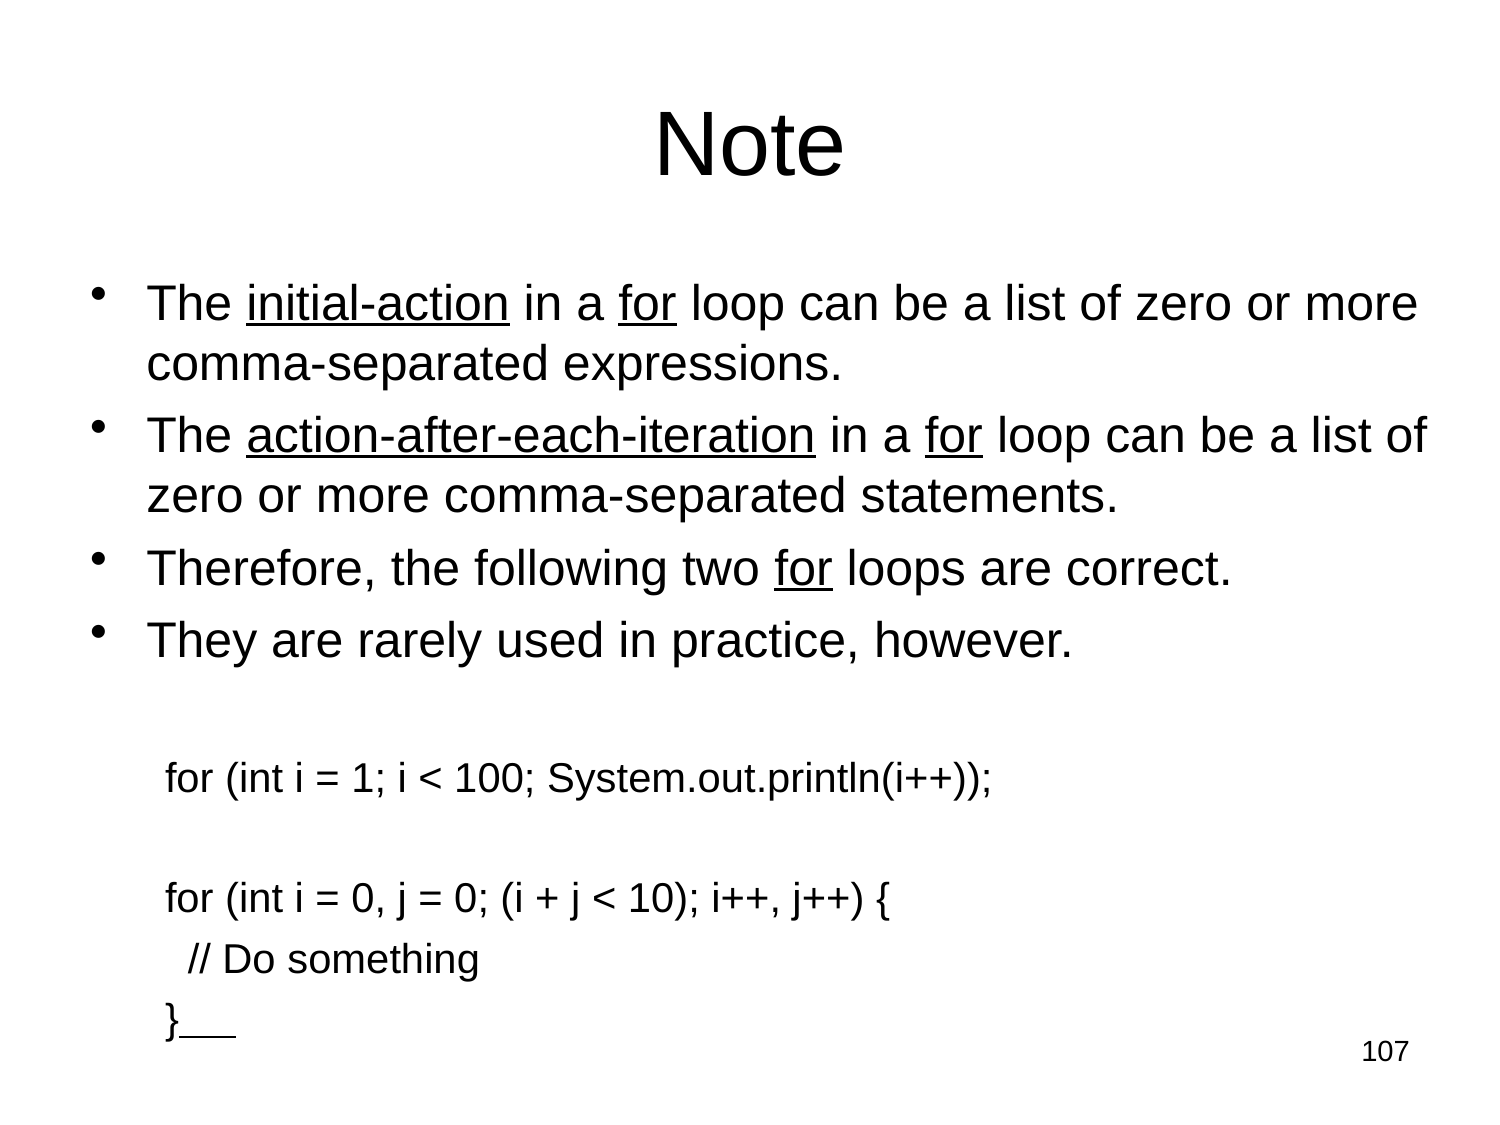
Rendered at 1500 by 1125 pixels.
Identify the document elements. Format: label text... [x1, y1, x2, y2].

title Note [75, 45, 1425, 233]
list The initial-action in a for loop can be a list of zero or more comma-separated expressions. The action-after-each-iteration in a for loop can be a list of zero or more comma-separated statements. Therefore, the following two for loops are correct. They are rarely used in practice, however. for (int i = 1; i < 100; System.out.println(i++)); for (int i = 0, j = 0; (i + j < 10); i++, j++) { // Do something } [75, 262, 1450, 1100]
slide_number 107 [1074, 1024, 1426, 1103]
